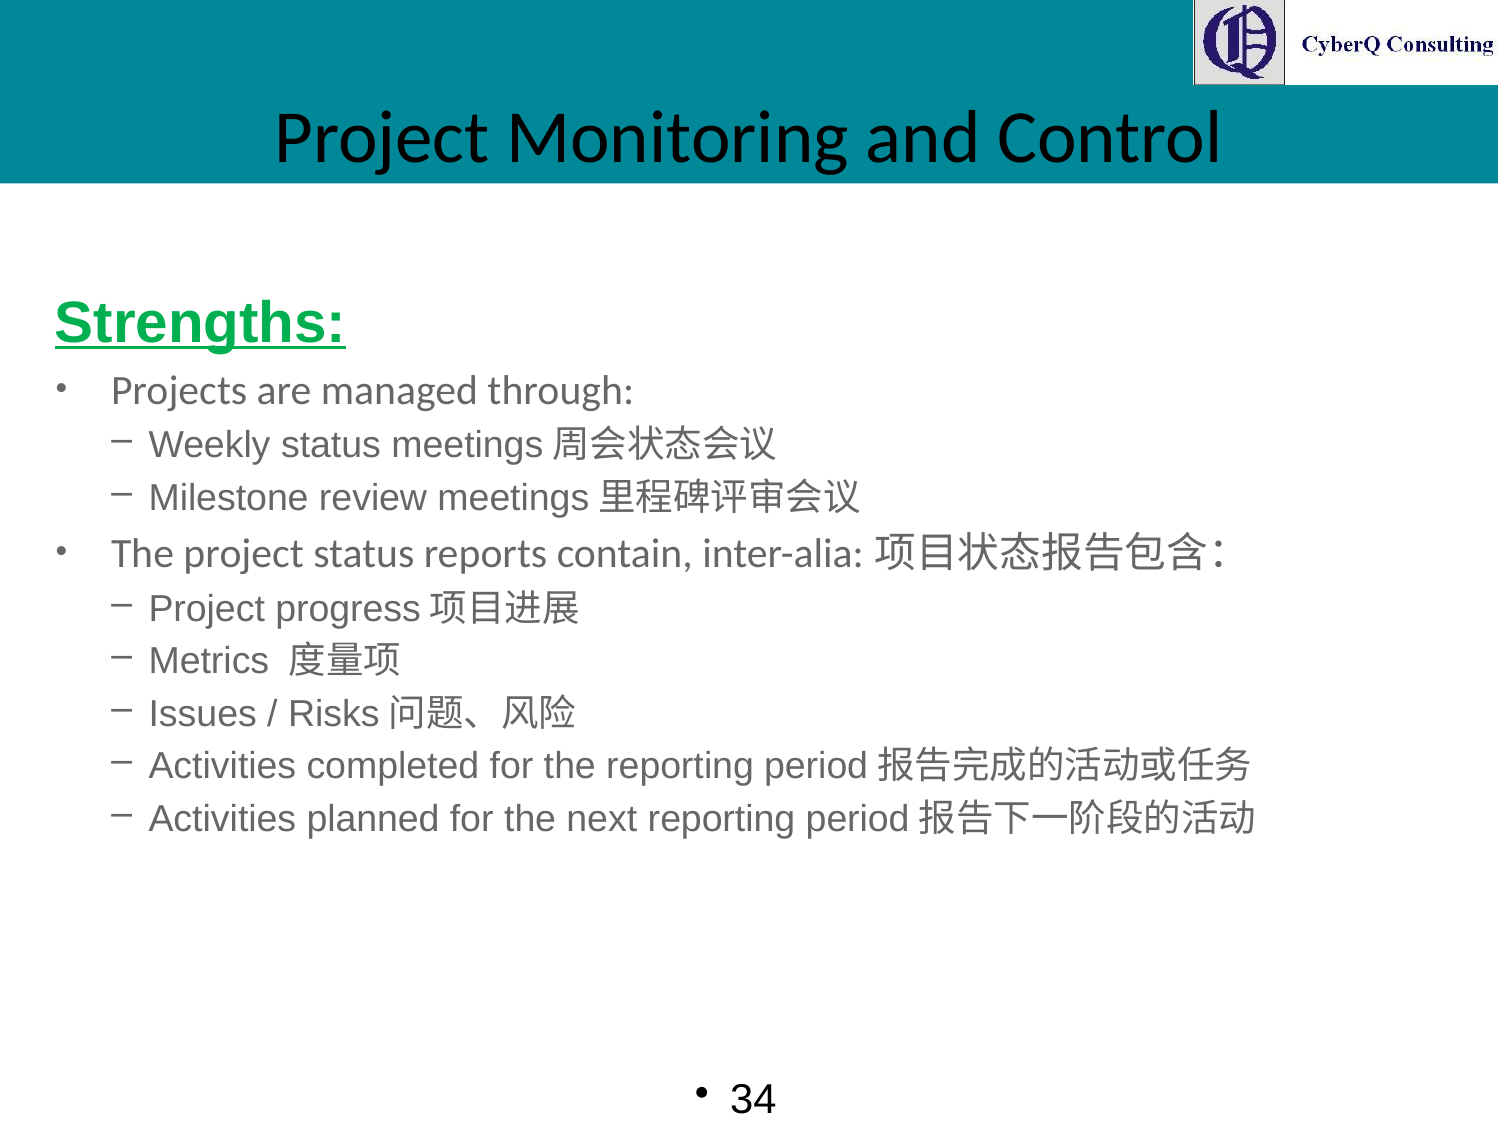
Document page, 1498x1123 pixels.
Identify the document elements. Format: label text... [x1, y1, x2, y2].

picture [1193, 0, 1498, 85]
list Strengths: Projects are managed through: Weekly status meetings周会状态会议 Milestone review meetings里程碑评审会议 The project status reports contain, inter-alia:项目状态报告包含： Project progress项目进展 Metrics 度量项 Issues / Risks问题、风险 Activities completed for the reporting period报告完成的活动或任务 Activities planned for the next reporting period报告下一阶段的活动 [39, 276, 1390, 1123]
slide_number 34 [680, 1064, 818, 1109]
title Project Monitoring and Control [231, 85, 1267, 186]
